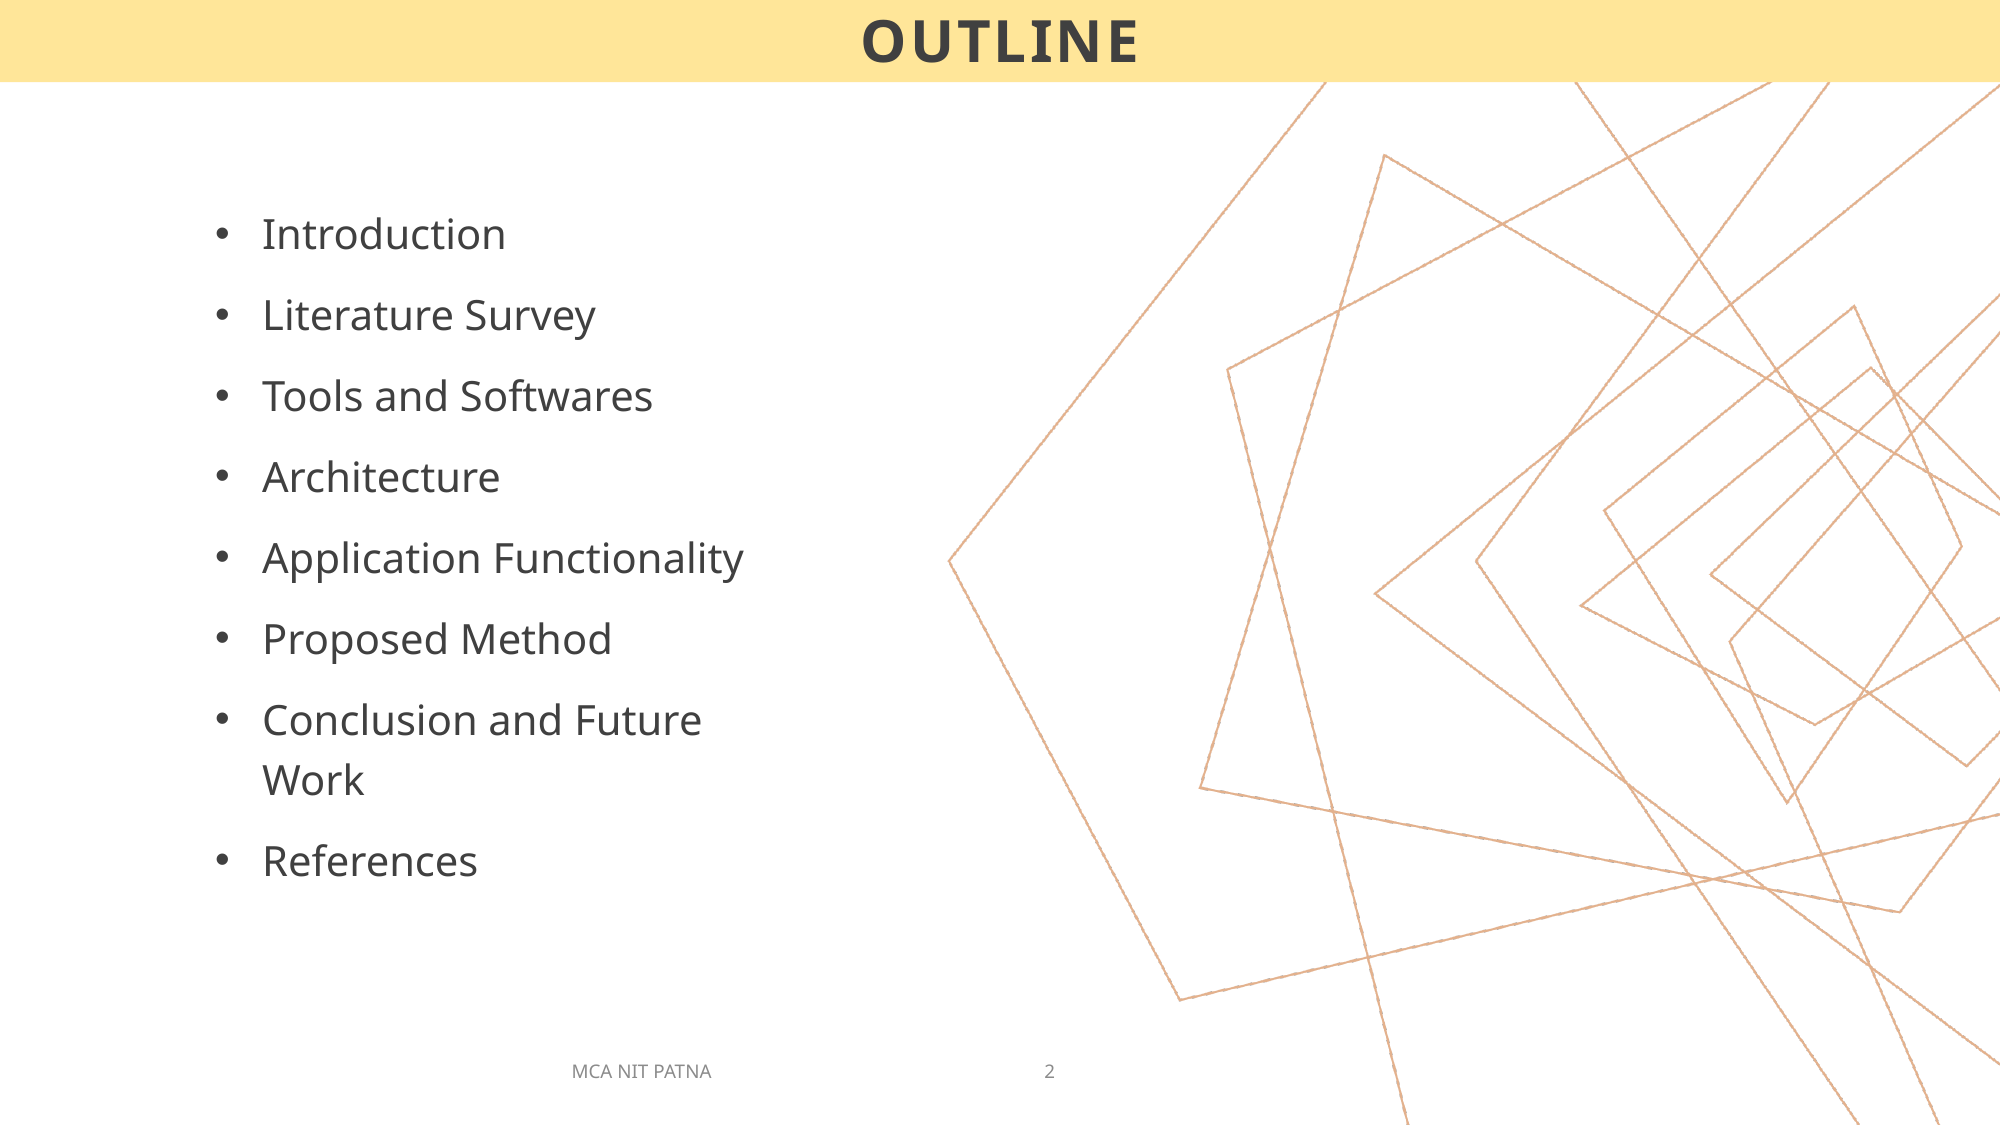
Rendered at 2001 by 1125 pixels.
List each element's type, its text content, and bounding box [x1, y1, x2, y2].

list Introduction Literature Survey Tools and Softwares Architecture Application Functionality Proposed Method Conclusion and Future Work References [200, 190, 812, 1043]
title Outline [0, 0, 2000, 83]
picture [900, 83, 2000, 1125]
footer MCA NIT PATNA [437, 1042, 846, 1103]
slide_number 2 [908, 1042, 1071, 1103]
